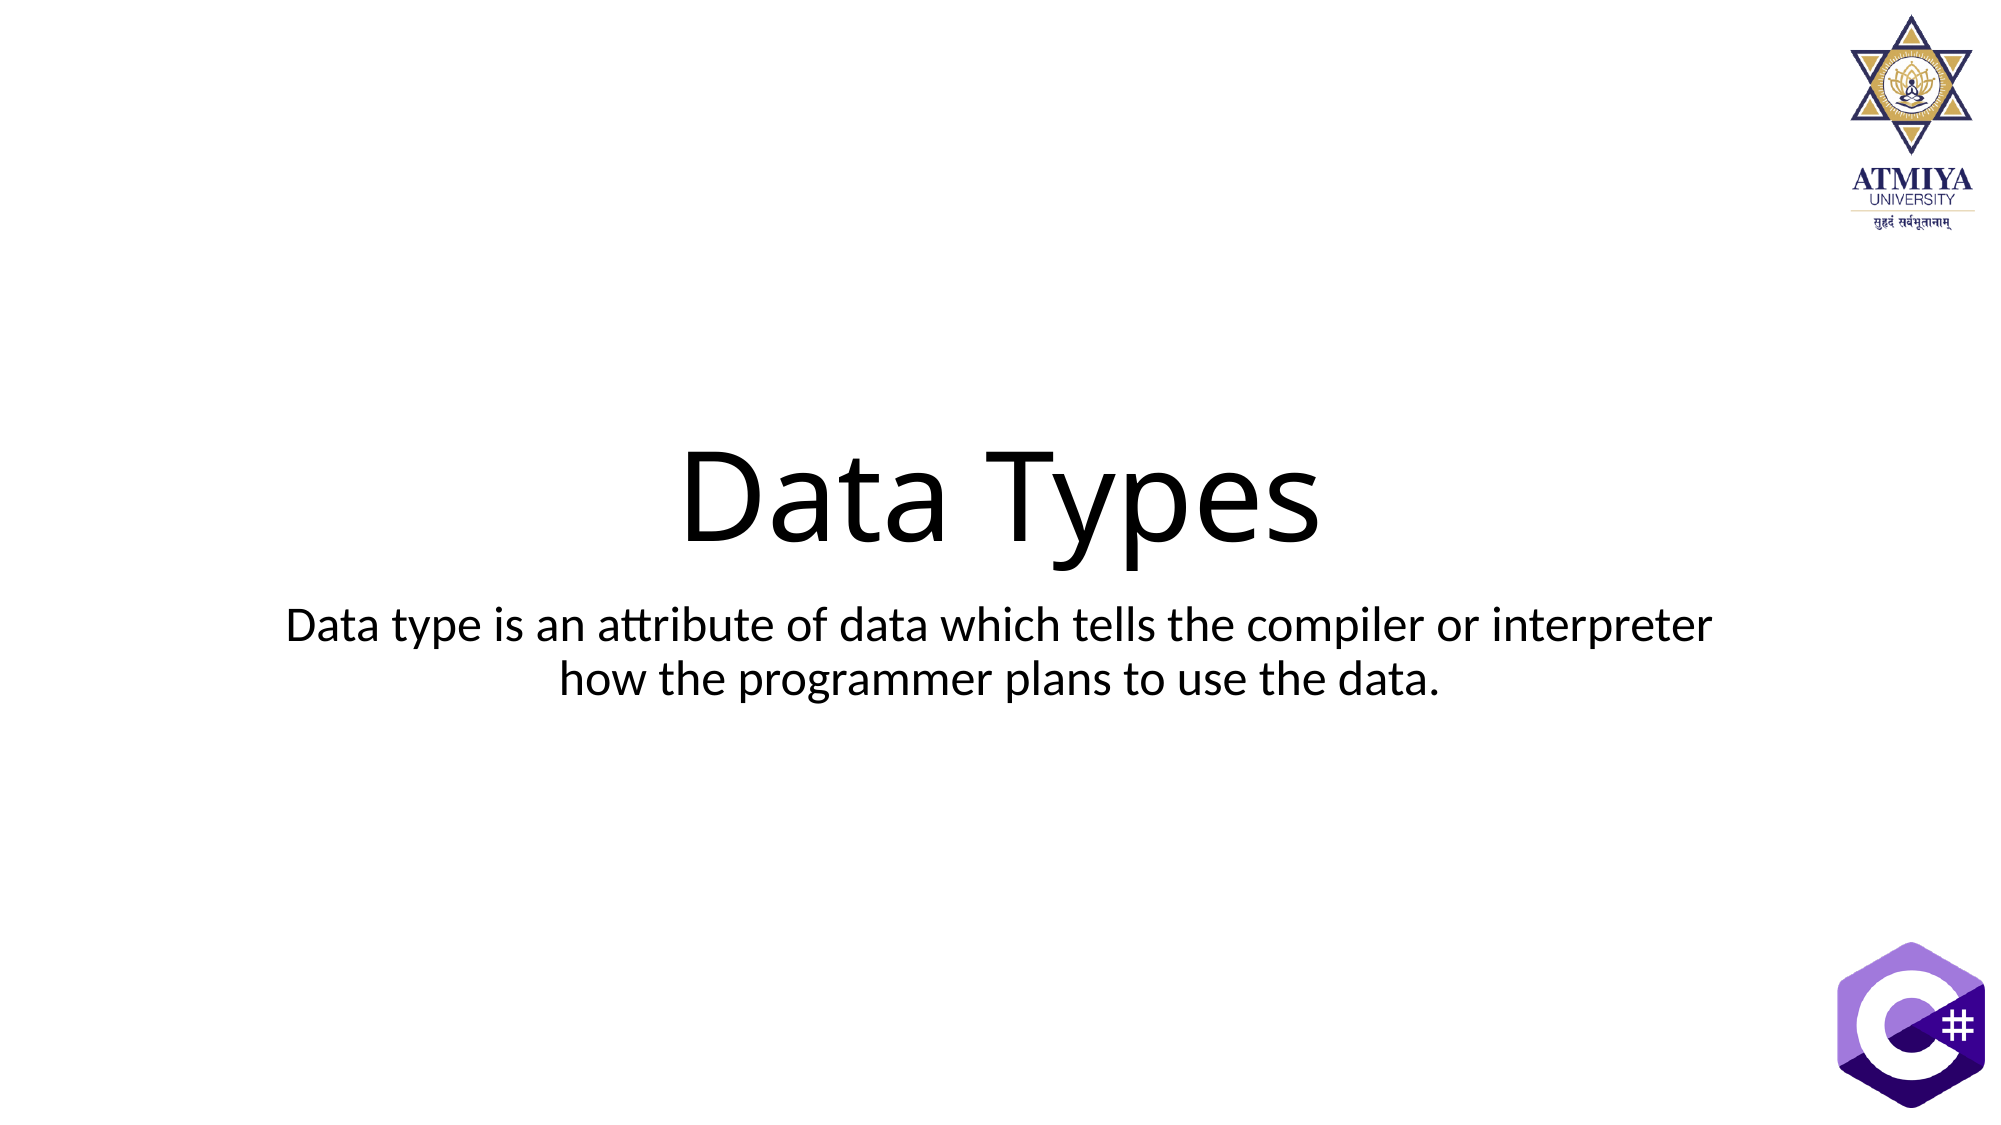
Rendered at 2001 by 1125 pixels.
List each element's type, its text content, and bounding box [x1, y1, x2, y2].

subtitle Data type is an attribute of data which tells the compiler or interpreter how the programmer plans to use the data. [249, 590, 1750, 863]
picture [1837, 942, 1985, 1108]
picture [1837, 14, 1986, 233]
title Data Types [249, 184, 1750, 576]
